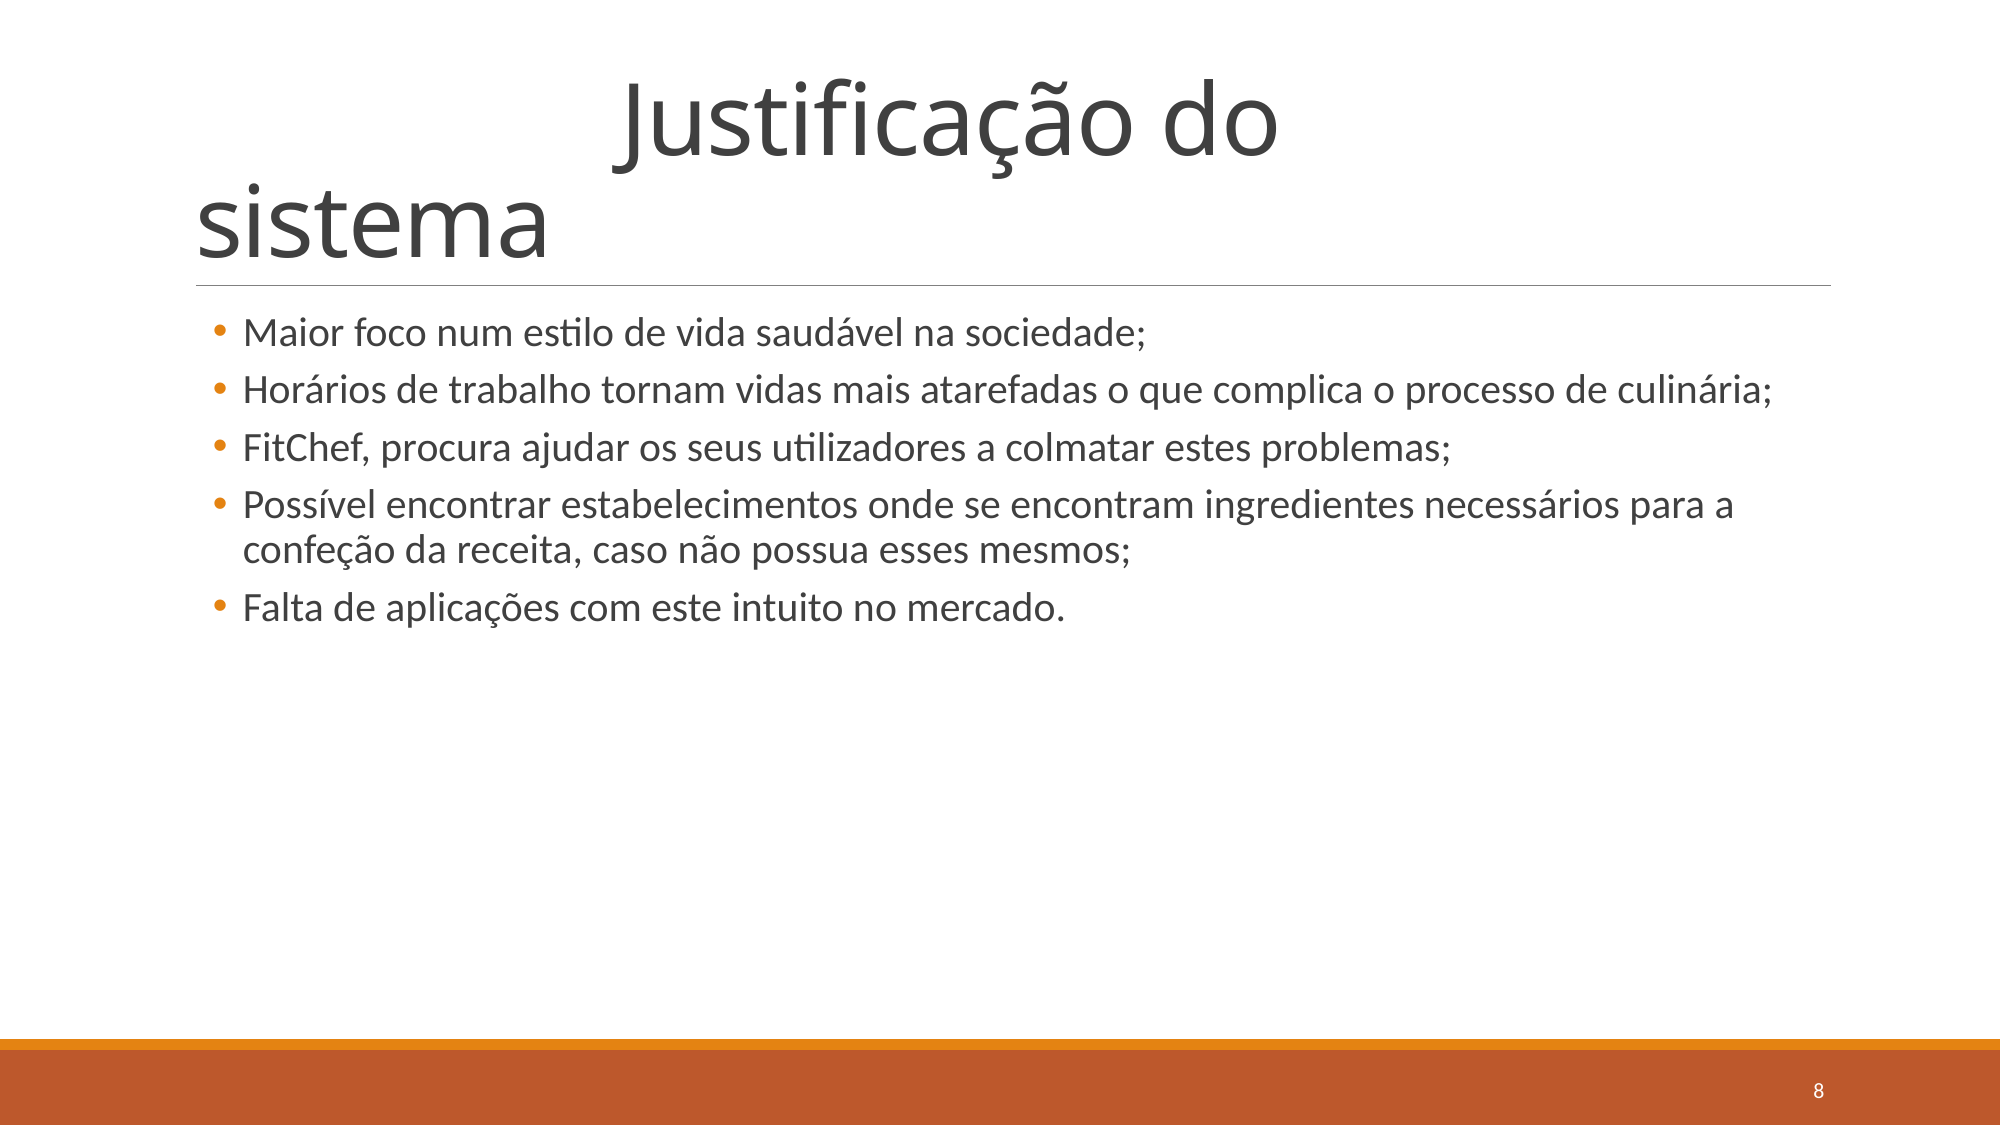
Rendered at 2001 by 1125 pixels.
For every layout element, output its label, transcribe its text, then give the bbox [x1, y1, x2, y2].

list Maior foco num estilo de vida saudável na sociedade; Horários de trabalho tornam vidas mais atarefadas o que complica o processo de culinária; FitChef, procura ajudar os seus utilizadores a colmatar estes problemas; Possível encontrar estabelecimentos onde se encontram ingredientes necessários para a confeção da receita, caso não possua esses mesmos; Falta de aplicações com este intuito no mercado. [180, 302, 1830, 963]
slide_number 8 [1624, 1059, 1840, 1120]
title Justificação do sistema [180, 66, 1480, 285]
